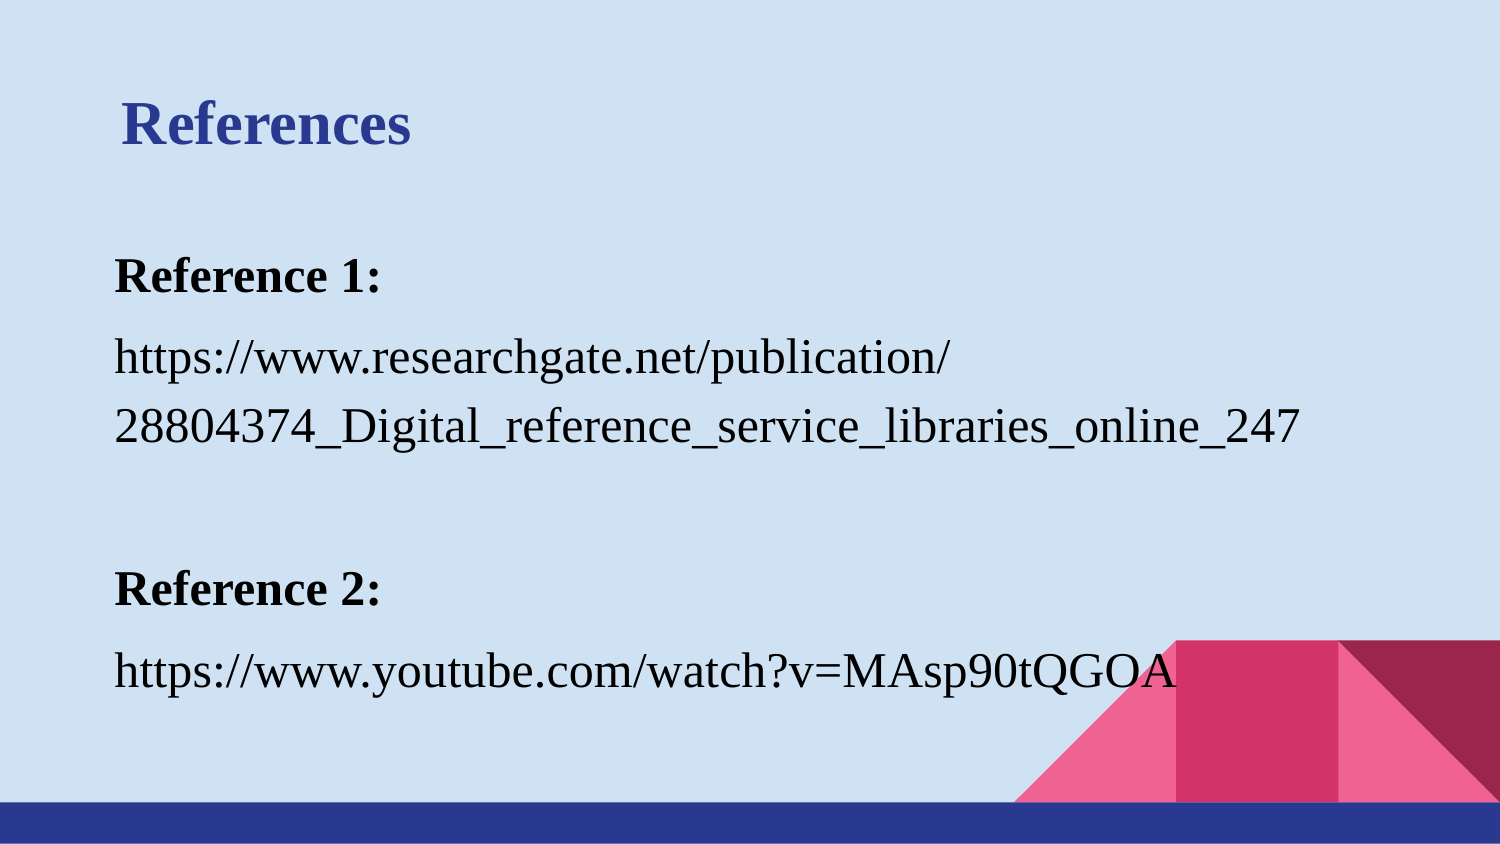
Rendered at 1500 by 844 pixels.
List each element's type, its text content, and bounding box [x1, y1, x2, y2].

list Reference 1: https://www.researchgate.net/publication/28804374_Digital_reference_service_libraries_online_247 Reference 2: https://www.youtube.com/watch?v=MAsp90tQGOA [99, 218, 1331, 725]
title References [106, 67, 1338, 225]
